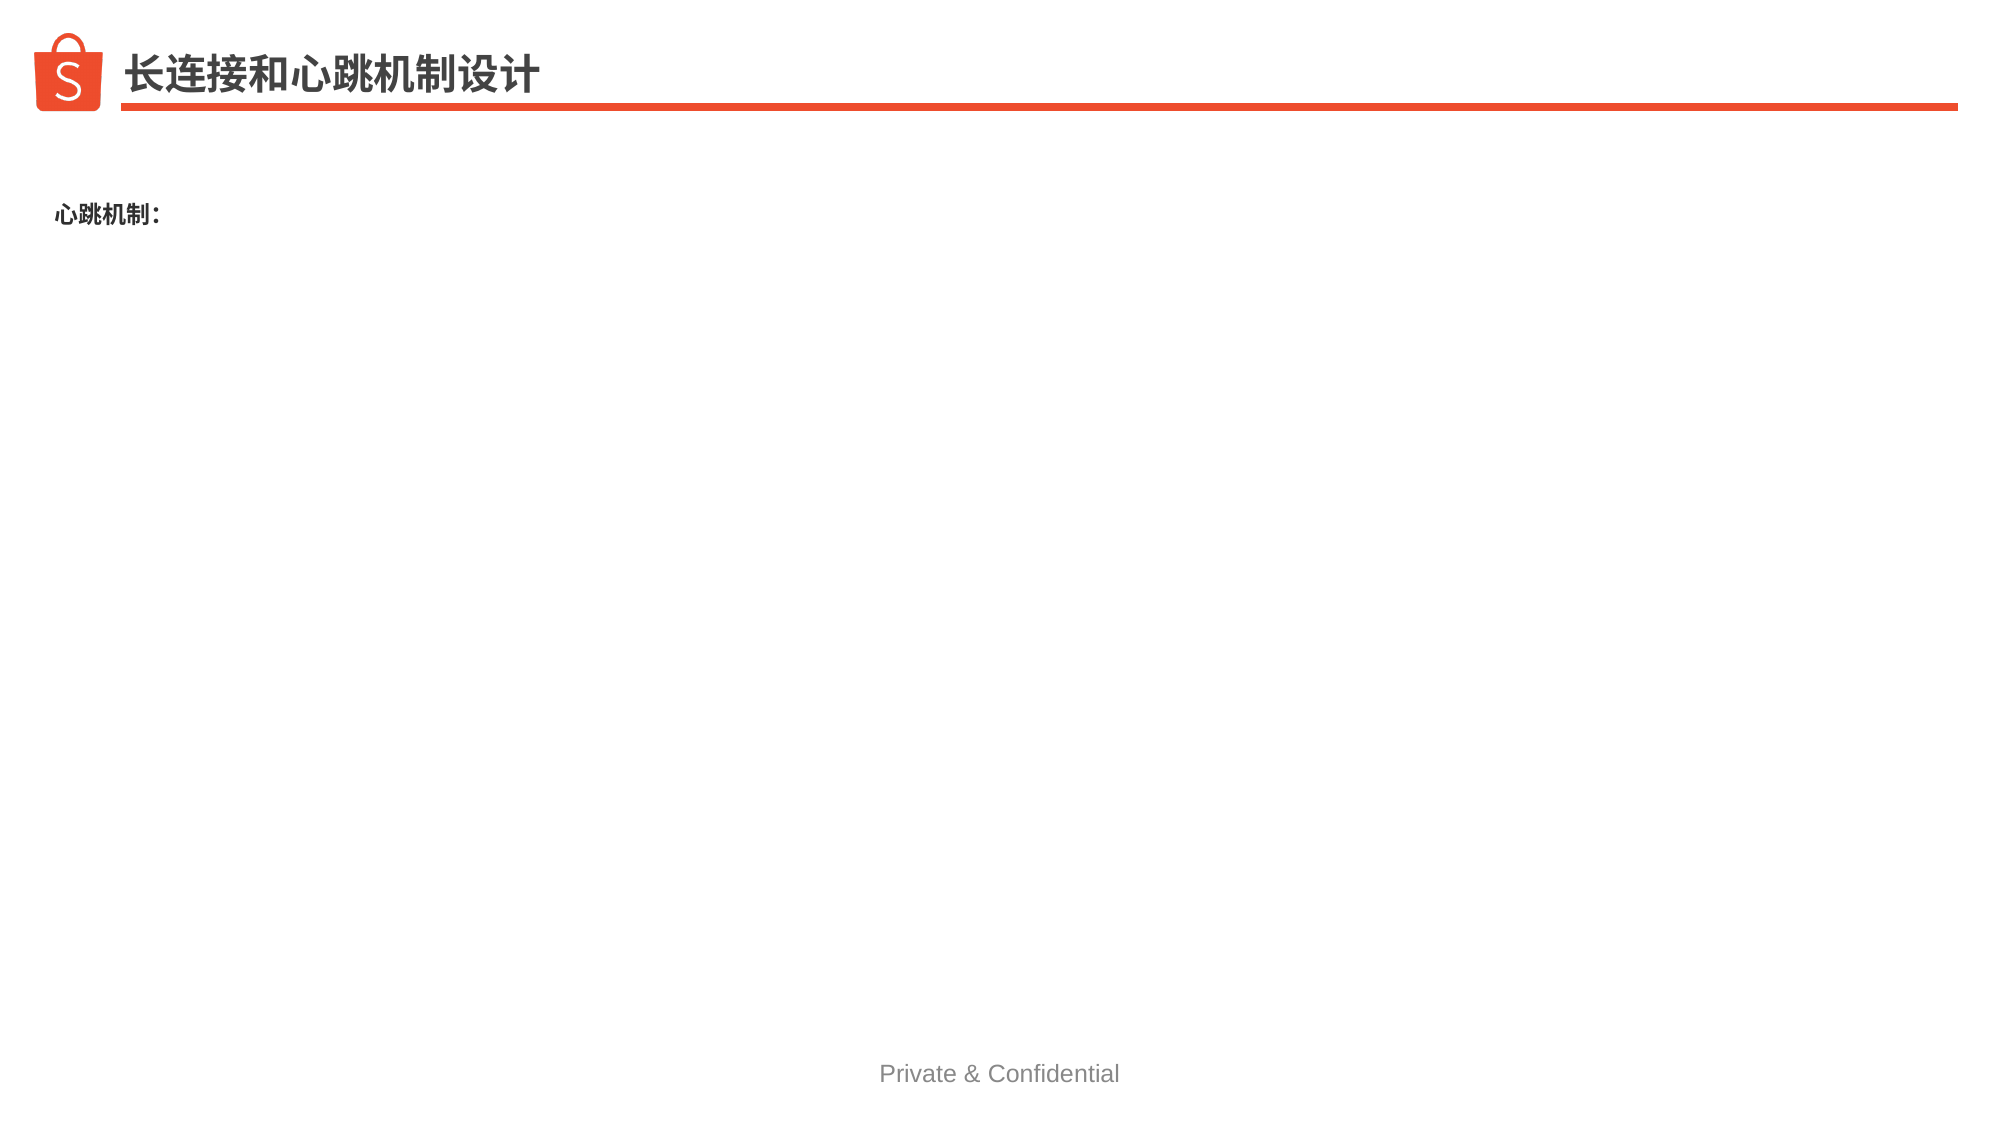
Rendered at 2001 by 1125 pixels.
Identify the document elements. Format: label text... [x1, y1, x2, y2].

picture [34, 33, 108, 115]
title 长连接和心跳机制设计 [112, 13, 1875, 110]
text_box 心跳机制： [39, 179, 1493, 243]
